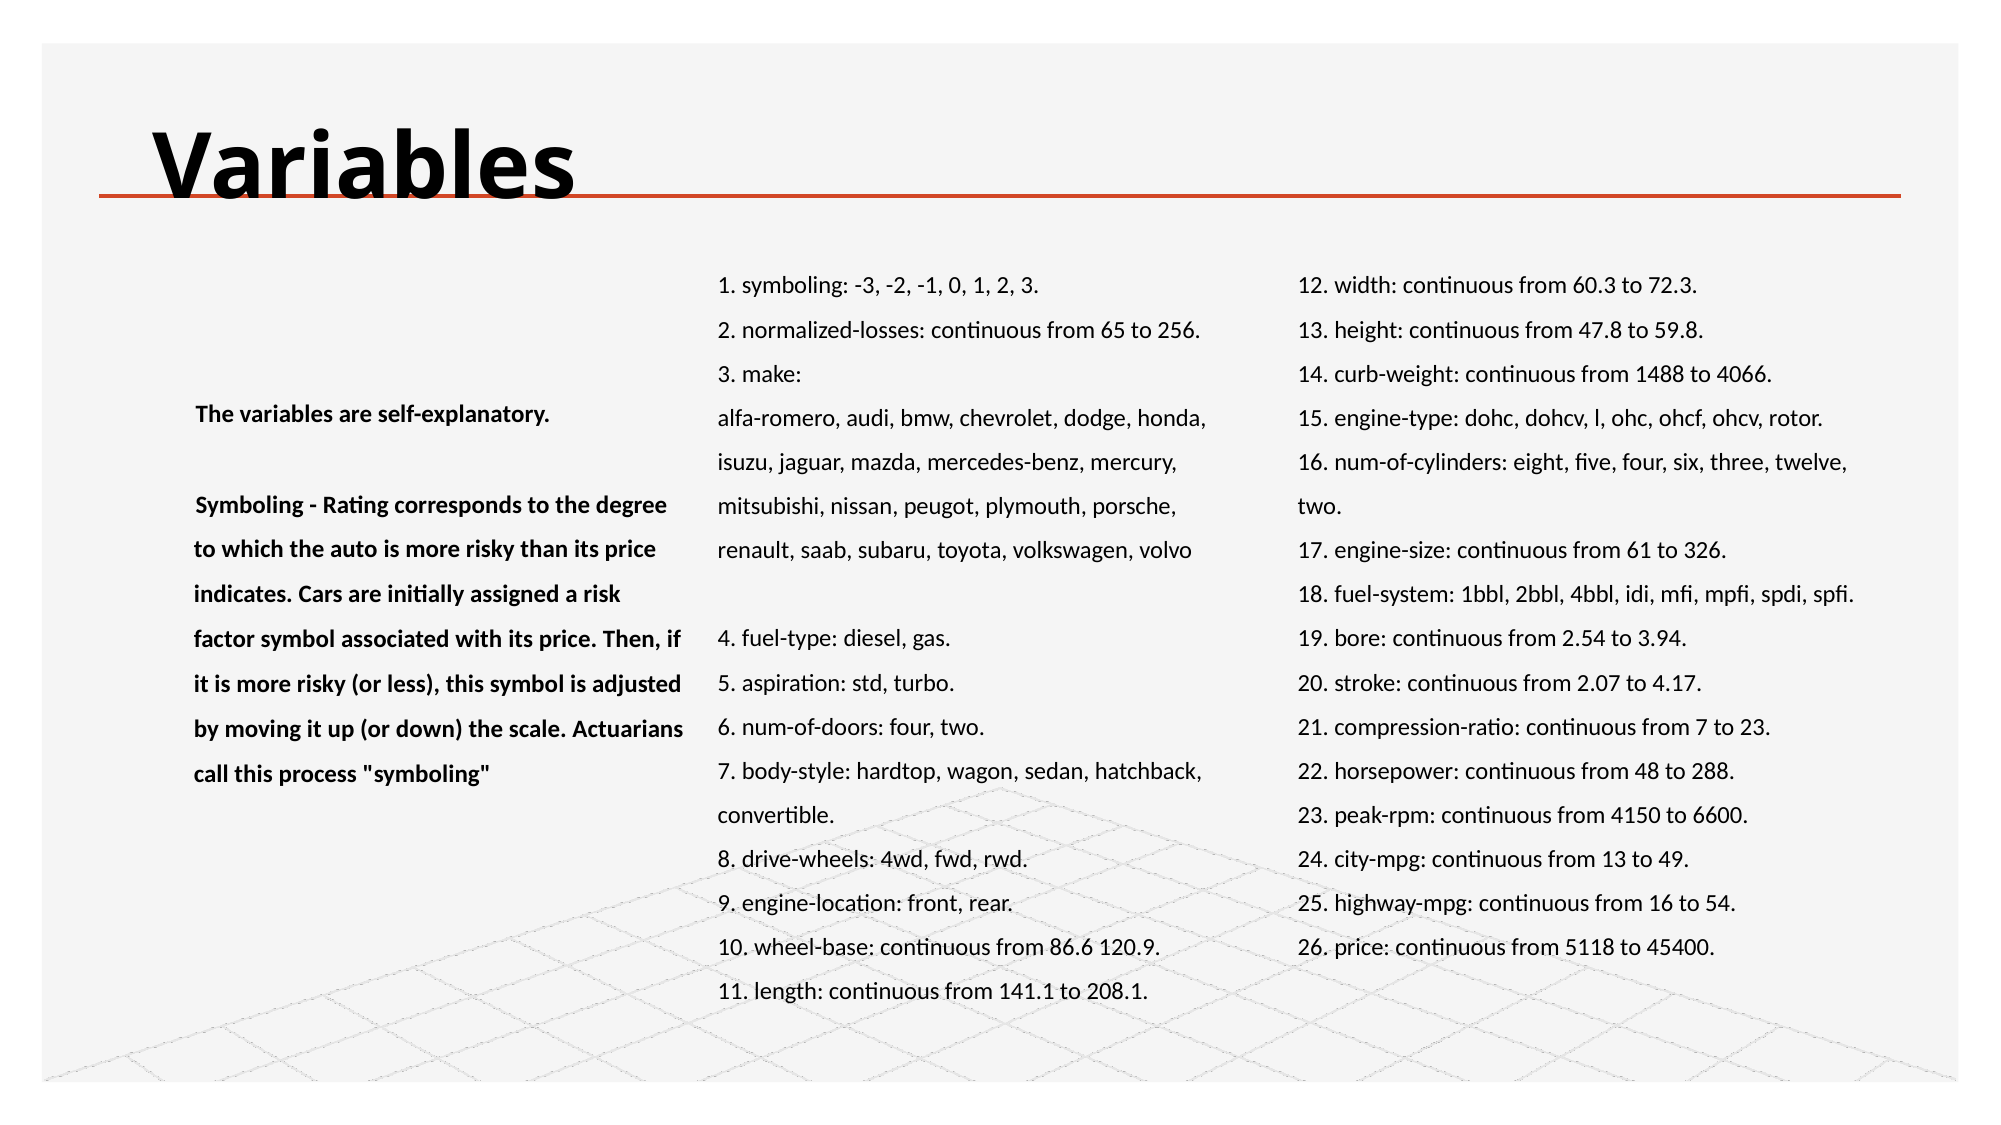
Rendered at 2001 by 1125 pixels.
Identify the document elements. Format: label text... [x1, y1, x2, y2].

list The variables are self-explanatory. Symboling - Rating corresponds to the degree to which the auto is more risky than its price indicates. Cars are initially assigned a risk factor symbol associated with its price. Then, if it is more risky (or less), this symbol is adjusted by moving it up (or down) the scale. Actuarians call this process "symboling" [178, 278, 702, 1014]
title Variables [137, 59, 1863, 278]
picture [44, 787, 1956, 1081]
list 1. symboling: -3, -2, -1, 0, 1, 2, 3. 2. normalized-losses: continuous from 65 to 256. 3. make: alfa-romero, audi, bmw, chevrolet, dodge, honda, isuzu, jaguar, mazda, mercedes-benz, mercury, mitsubishi, nissan, peugot, plymouth, porsche, renault, saab, subaru, toyota, volkswagen, volvo 4. fuel-type: diesel, gas. 5. aspiration: std, turbo. 6. num-of-doors: four, two. 7. body-style: hardtop, wagon, sedan, hatchback, convertible. 8. drive-wheels: 4wd, fwd, rwd. 9. engine-location: front, rear. 10. wheel-base: continuous from 86.6 120.9. 11. length: continuous from 141.1 to 208.1. 12. width: continuous from 60.3 to 72.3. 13. height: continuous from 47.8 to 59.8. 14. curb-weight: continuous from 1488 to 4066. 15. engine-type: dohc, dohcv, l, ohc, ohcf, ohcv, rotor. 16. num-of-cylinders: eight, five, four, six, three, twelve, two. 17. engine-size: continuous from 61 to 326. 18. fuel-system: 1bbl, 2bbl, 4bbl, idi, mfi, mpfi, spdi, spfi. 19. bore: continuous from 2.54 to 3.94. 20. stroke: continuous from 2.07 to 4.17. 21. compression-ratio: continuous from 7 to 23. 22. horsepower: continuous from 48 to 288. 23. peak-rpm: continuous from 4150 to 6600. 24. city-mpg: continuous from 13 to 49. 25. highway-mpg: continuous from 16 to 54. 26. price: continuous from 5118 to 45400. [702, 247, 1893, 1014]
